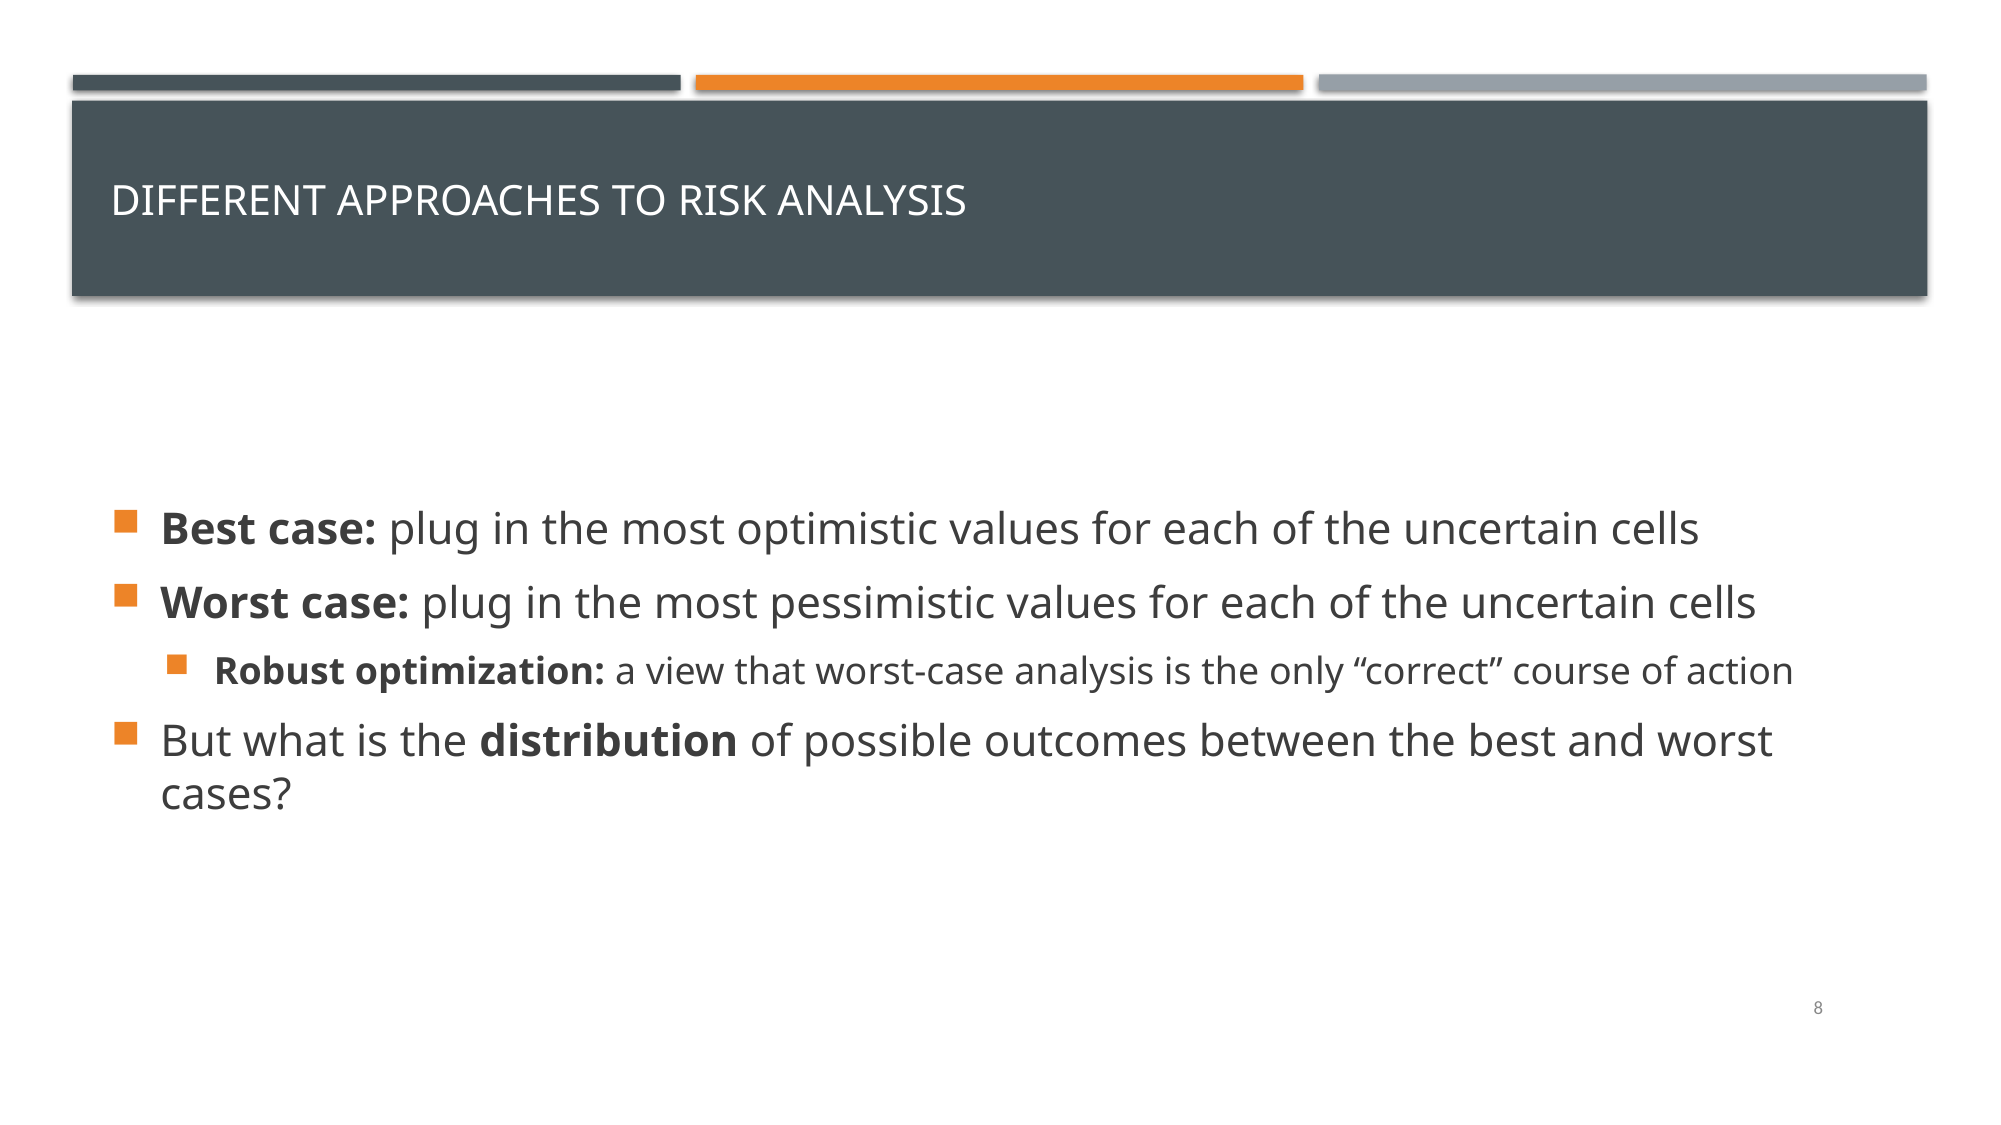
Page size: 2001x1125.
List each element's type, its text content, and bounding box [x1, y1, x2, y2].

title Different Approaches to Risk Analysis [95, 115, 1905, 282]
list Best case: plug in the most optimistic values for each of the uncertain cells Worst case: plug in the most pessimistic values for each of the uncertain cells Robust optimization: a view that worst-case analysis is the only “correct” course of action But what is the distribution of possible outcomes between the best and worst cases? [95, 357, 1905, 962]
slide_number 8 [1732, 977, 1905, 1037]
